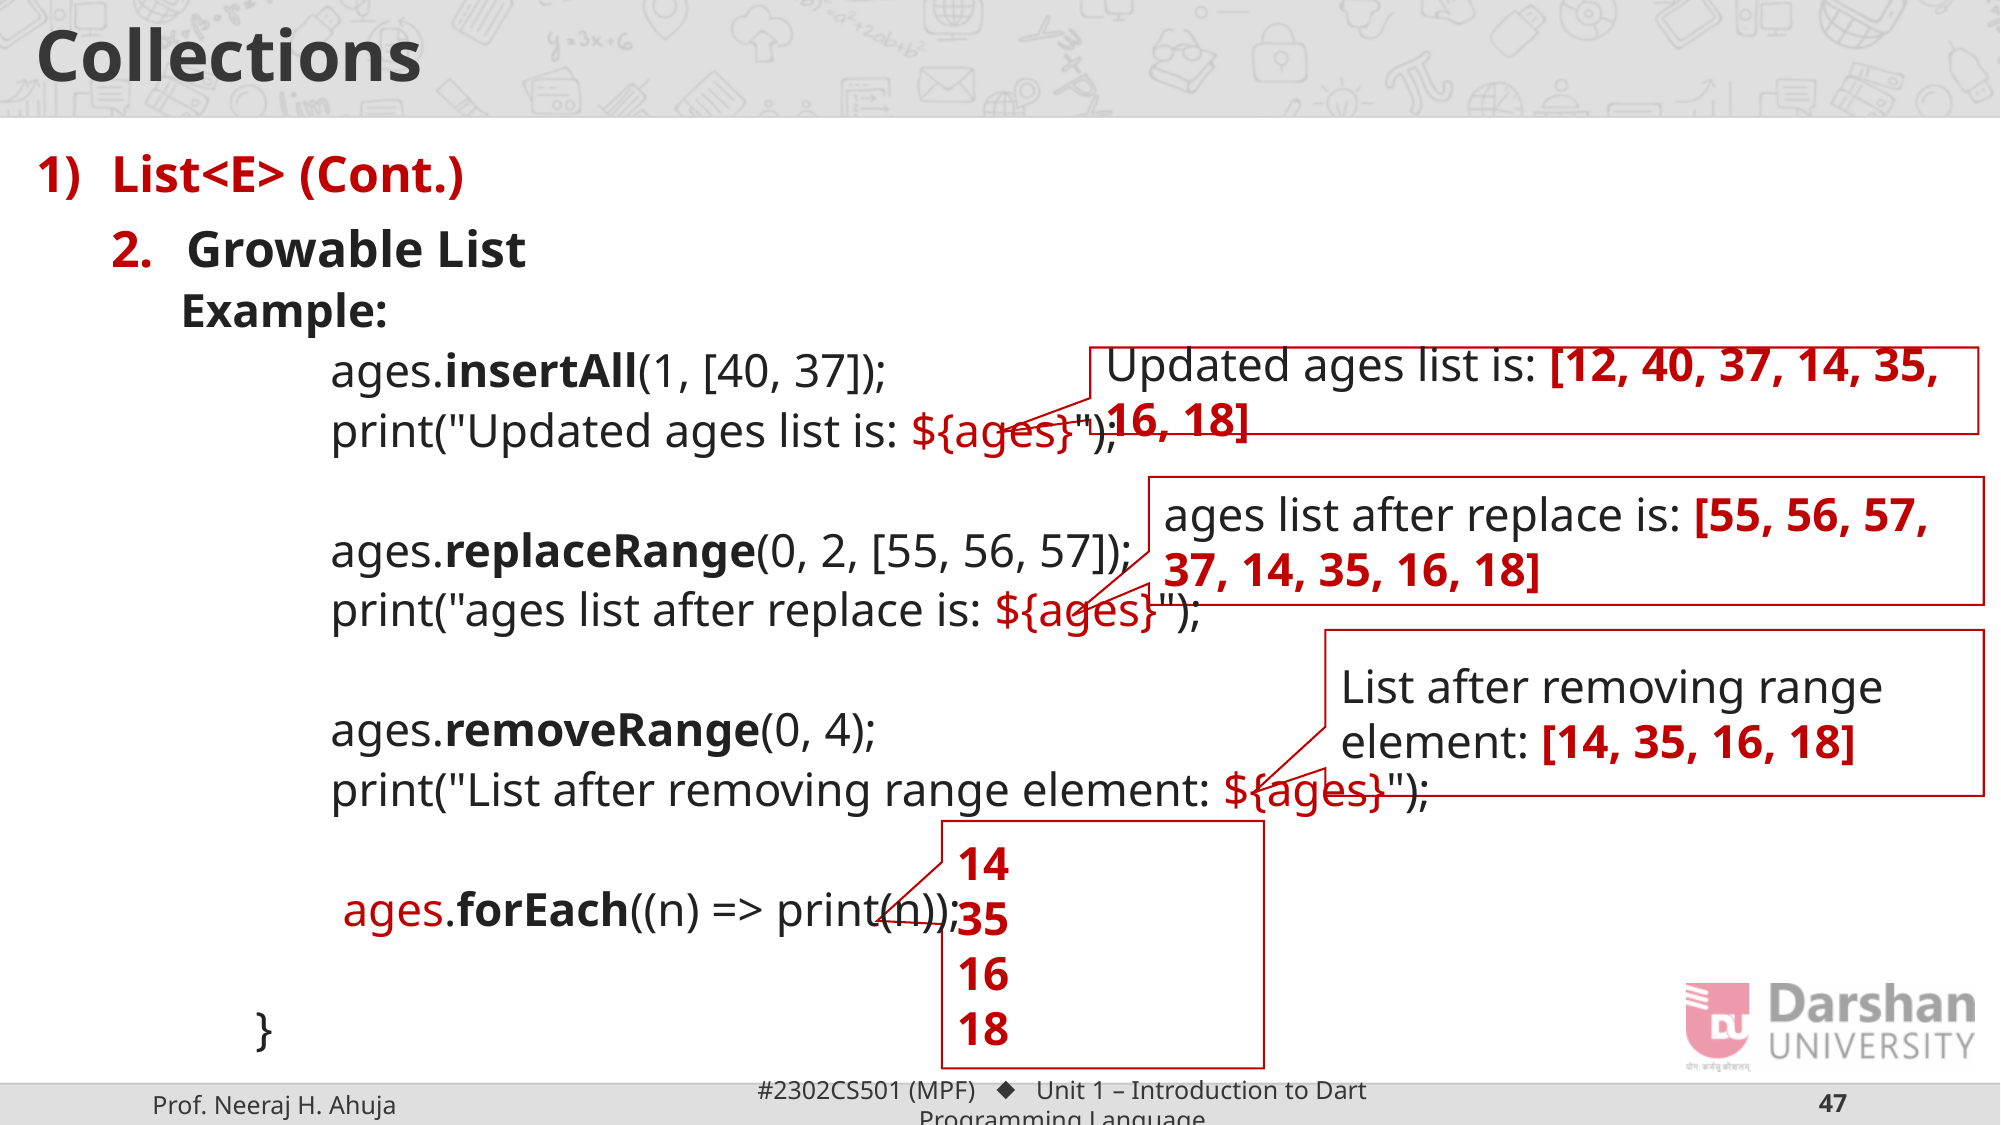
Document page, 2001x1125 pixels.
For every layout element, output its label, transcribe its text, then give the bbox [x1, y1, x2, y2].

title Collections [0, 0, 2000, 117]
text_box List<E> (Cont.) Growable List Example: ages.insertAll(1, [40, 37]); print("Updated ages list is: ${ages}"); ages.replaceRange(0, 2, [55, 56, 57]); print("ages list after replace is: ${ages}"); ages.removeRange(0, 4); print("List after removing range element: ${ages}"); ages.forEach((n) => print(n)); } [21, 141, 1979, 1069]
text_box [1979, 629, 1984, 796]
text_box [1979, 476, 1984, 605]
